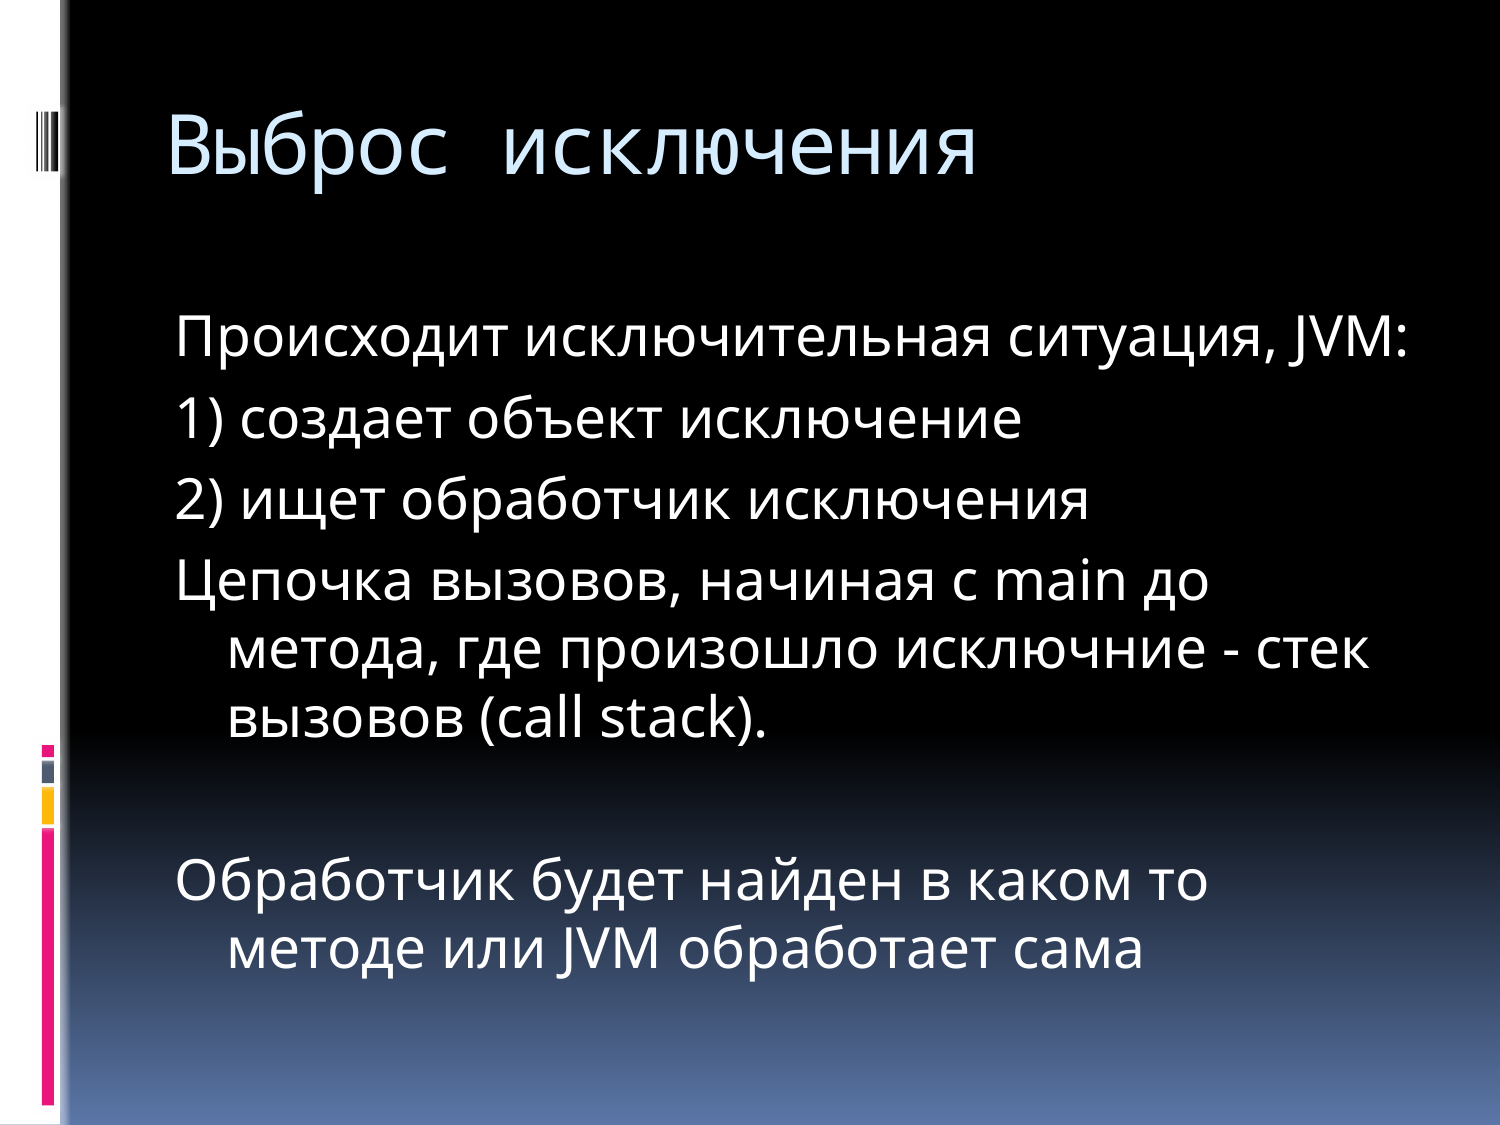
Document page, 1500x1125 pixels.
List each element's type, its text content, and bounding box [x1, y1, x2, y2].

list Происходит исключительная ситуация, JVM: 1) создает объект исключение 2) ищет обработчик исключения Цепочка вызовов, начиная с main до метода, где произошло исключние - стек вызовов (call stack). Обработчик будет найден в каком то методе или JVM обработает сама [150, 292, 1425, 1043]
title Выброс исключения [150, 83, 1425, 234]
